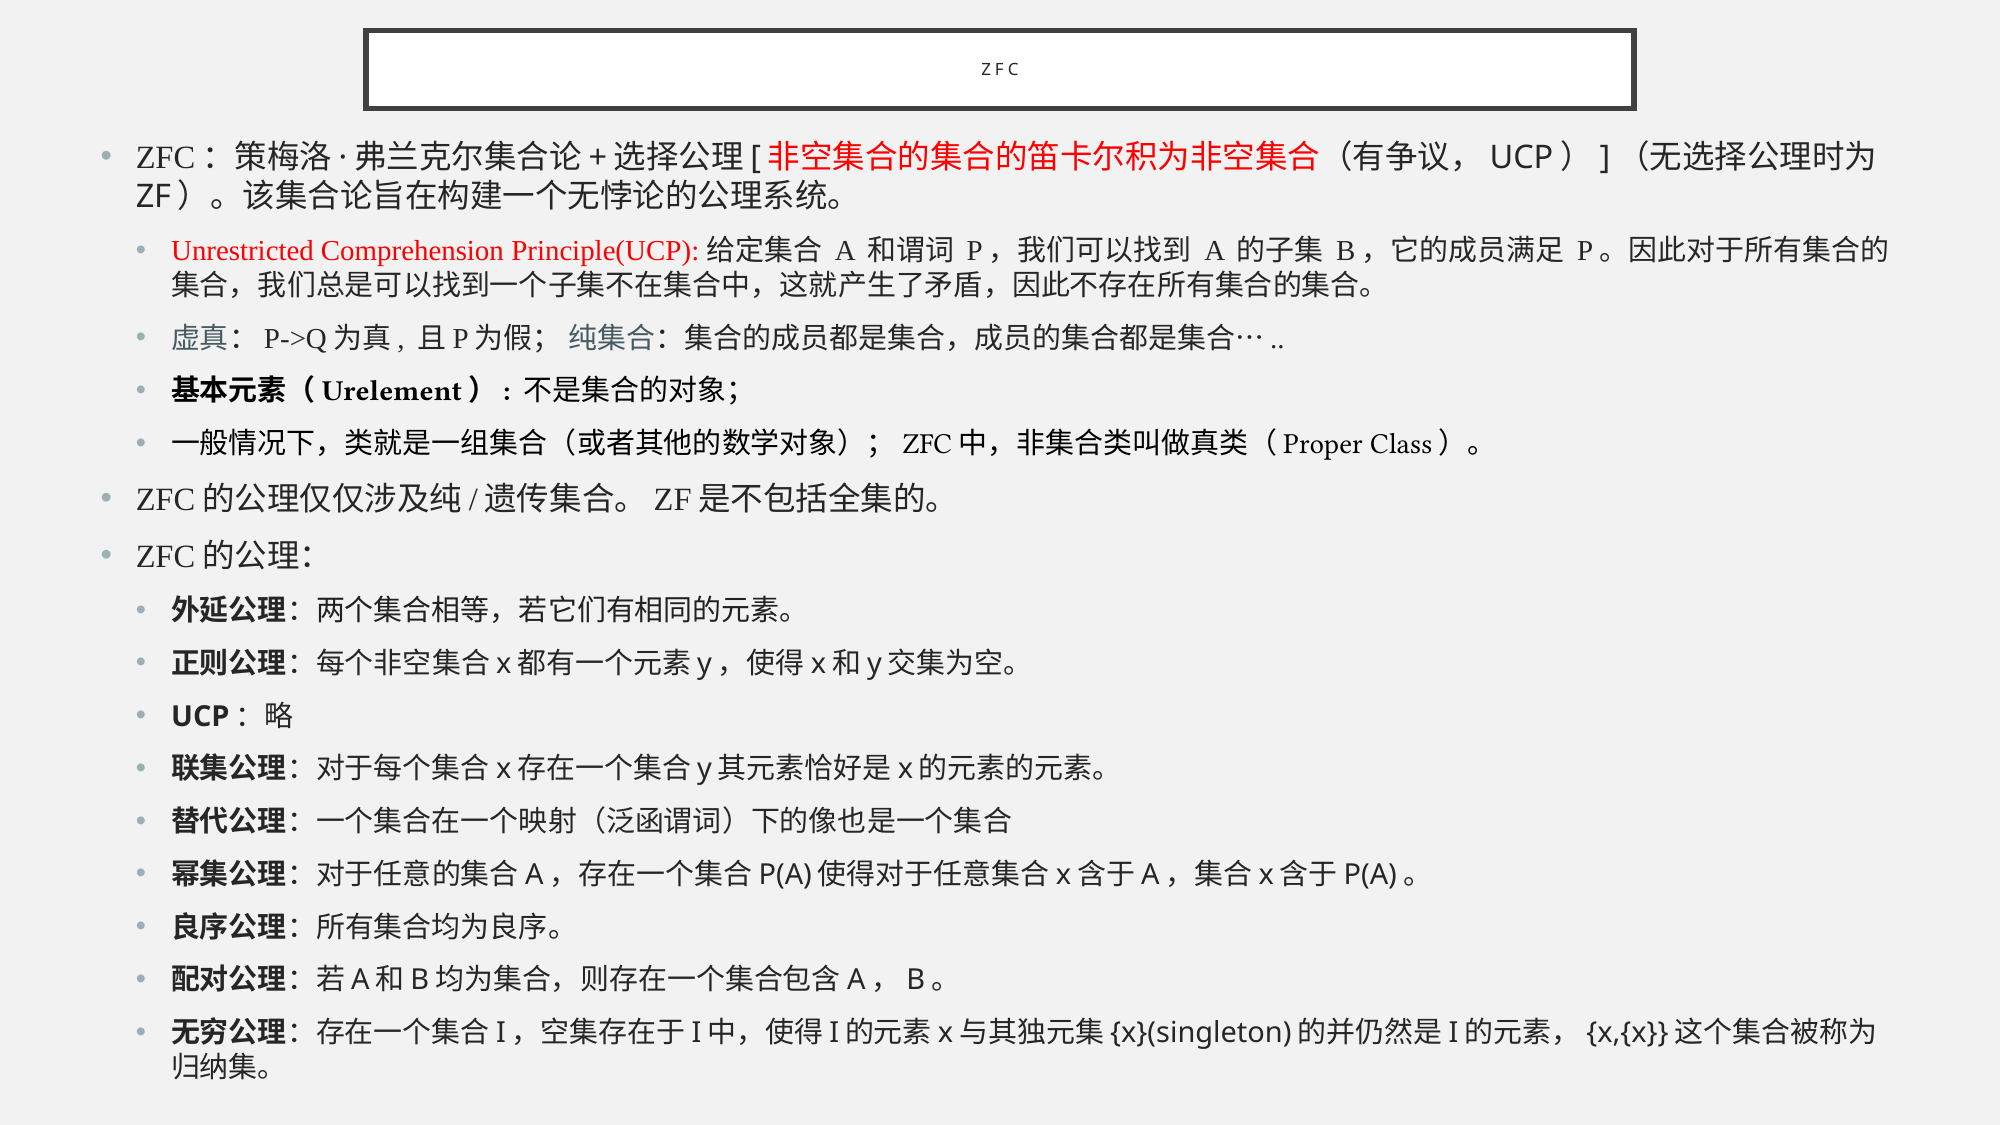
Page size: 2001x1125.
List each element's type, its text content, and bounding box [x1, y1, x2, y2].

list ZFC：策梅洛·弗兰克尔集合论+选择公理[非空集合的集合的笛卡尔积为非空集合（有争议，UCP）]（无选择公理时为ZF）。该集合论旨在构建一个无悖论的公理系统。 Unrestricted Comprehension Principle(UCP):给定集合 A 和谓词 P，我们可以找到 A 的子集 B，它的成员满足 P。因此对于所有集合的集合，我们总是可以找到一个子集不在集合中，这就产生了矛盾，因此不存在所有集合的集合。 虚真：P->Q为真, 且P为假； 纯集合：集合的成员都是集合，成员的集合都是集合….. 基本元素（Urelement）: 不是集合的对象； 一般情况下，类就是一组集合（或者其他的数学对象）；ZFC中，非集合类叫做真类（Proper Class）。 ZFC的公理仅仅涉及纯/遗传集合。ZF是不包括全集的。 ZFC的公理： 外延公理：两个集合相等，若它们有相同的元素。 正则公理：每个非空集合x都有一个元素y，使得x和y交集为空。 UCP：略 联集公理：对于每个集合x存在一个集合y其元素恰好是x的元素的元素。 替代公理：一个集合在一个映射（泛函谓词）下的像也是一个集合 幂集公理：对于任意的集合A，存在一个集合P(A)使得对于任意集合x含于A，集合x含于P(A)。 良序公理：所有集合均为良序。 配对公理：若A和B均为集合，则存在一个集合包含A，B。 无穷公理：存在一个集合I，空集存在于I中，使得I的元素x与其独元集{x}(singleton)的并仍然是I的元素，{x,{x}}这个集合被称为归纳集。 [85, 128, 1915, 1095]
title ZFC [363, 28, 1637, 111]
